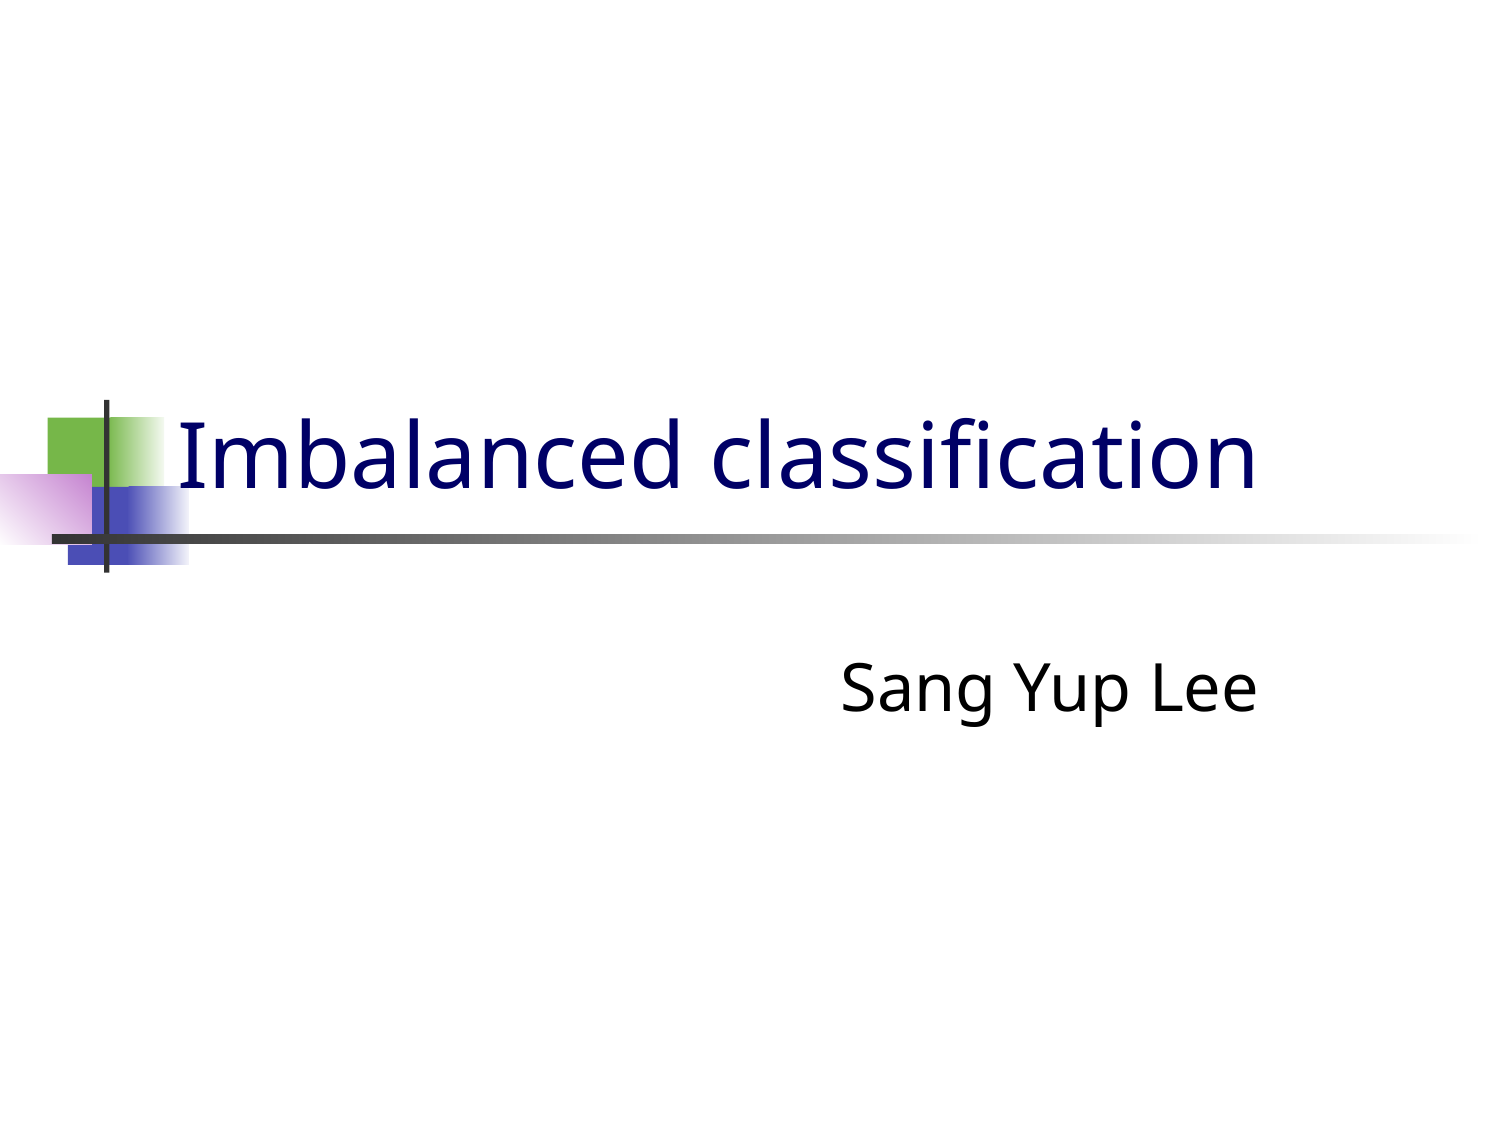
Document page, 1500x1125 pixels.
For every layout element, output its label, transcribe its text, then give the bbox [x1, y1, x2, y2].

subtitle Sang Yup Lee [162, 637, 1275, 925]
title Imbalanced classification [162, 275, 1438, 515]
